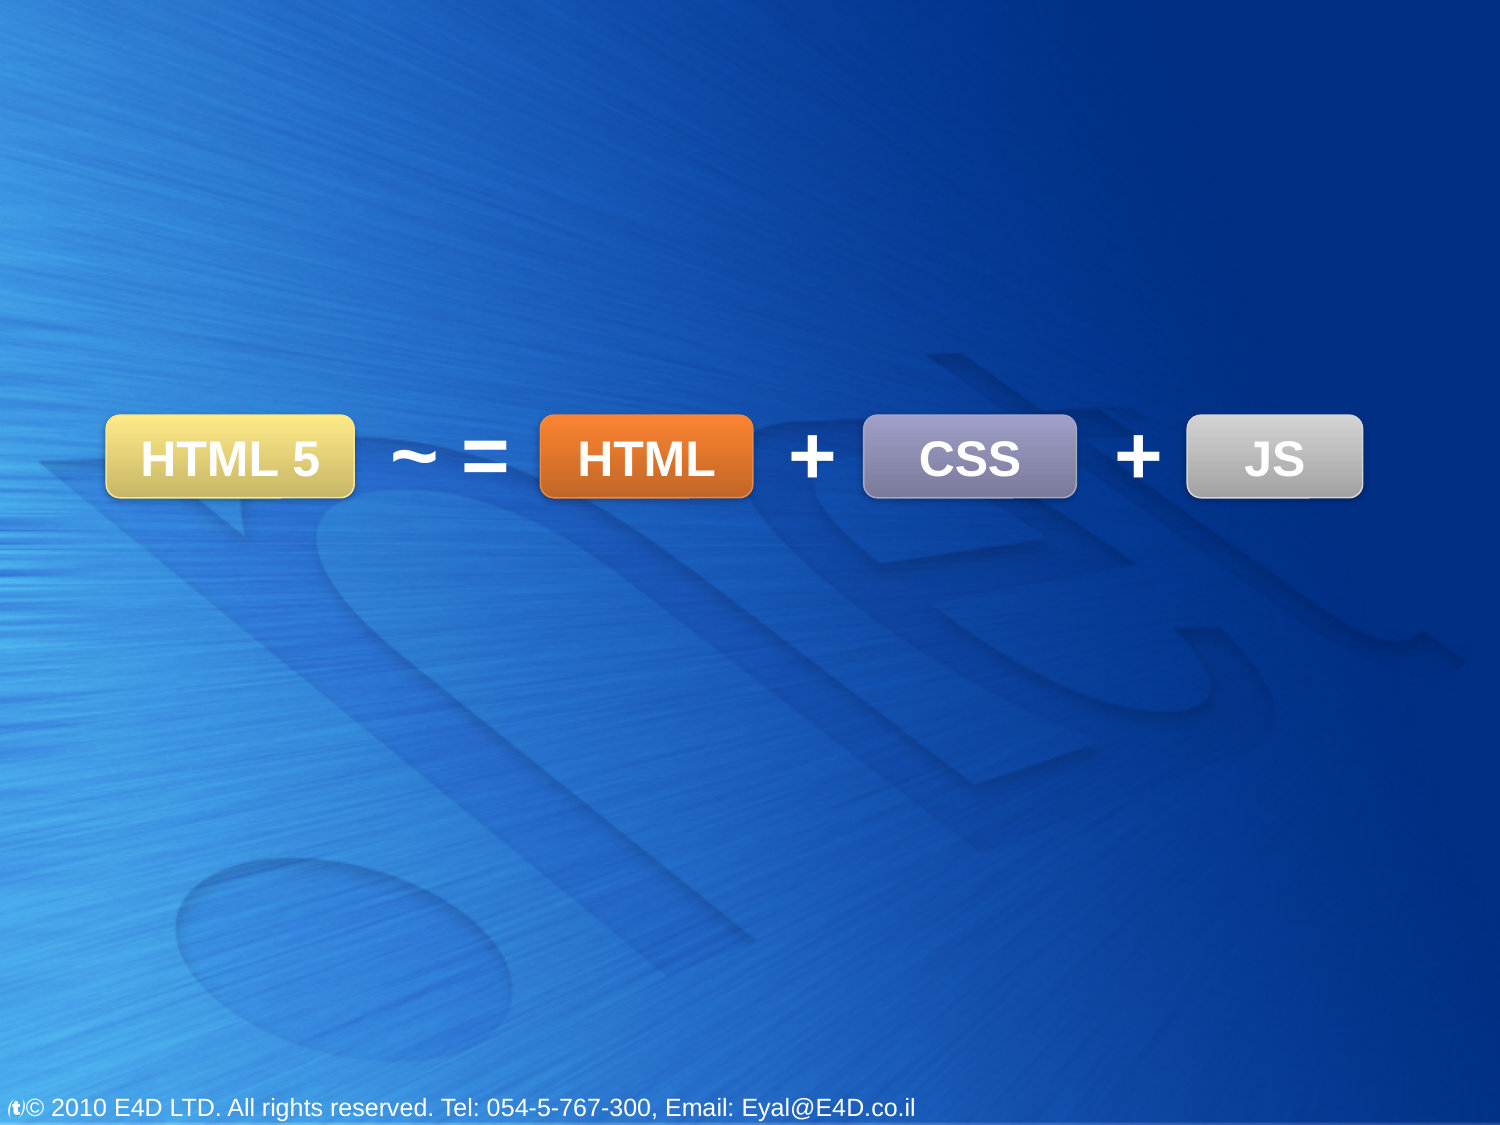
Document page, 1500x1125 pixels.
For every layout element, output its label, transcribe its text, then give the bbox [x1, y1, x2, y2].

picture [0, 0, 1500, 1125]
text_box HTML 5 [105, 414, 355, 499]
text_box CSS [862, 414, 1078, 499]
list ~ = + + [49, 404, 1471, 512]
text_box JS [1186, 414, 1364, 499]
text_box HTML [539, 414, 754, 499]
